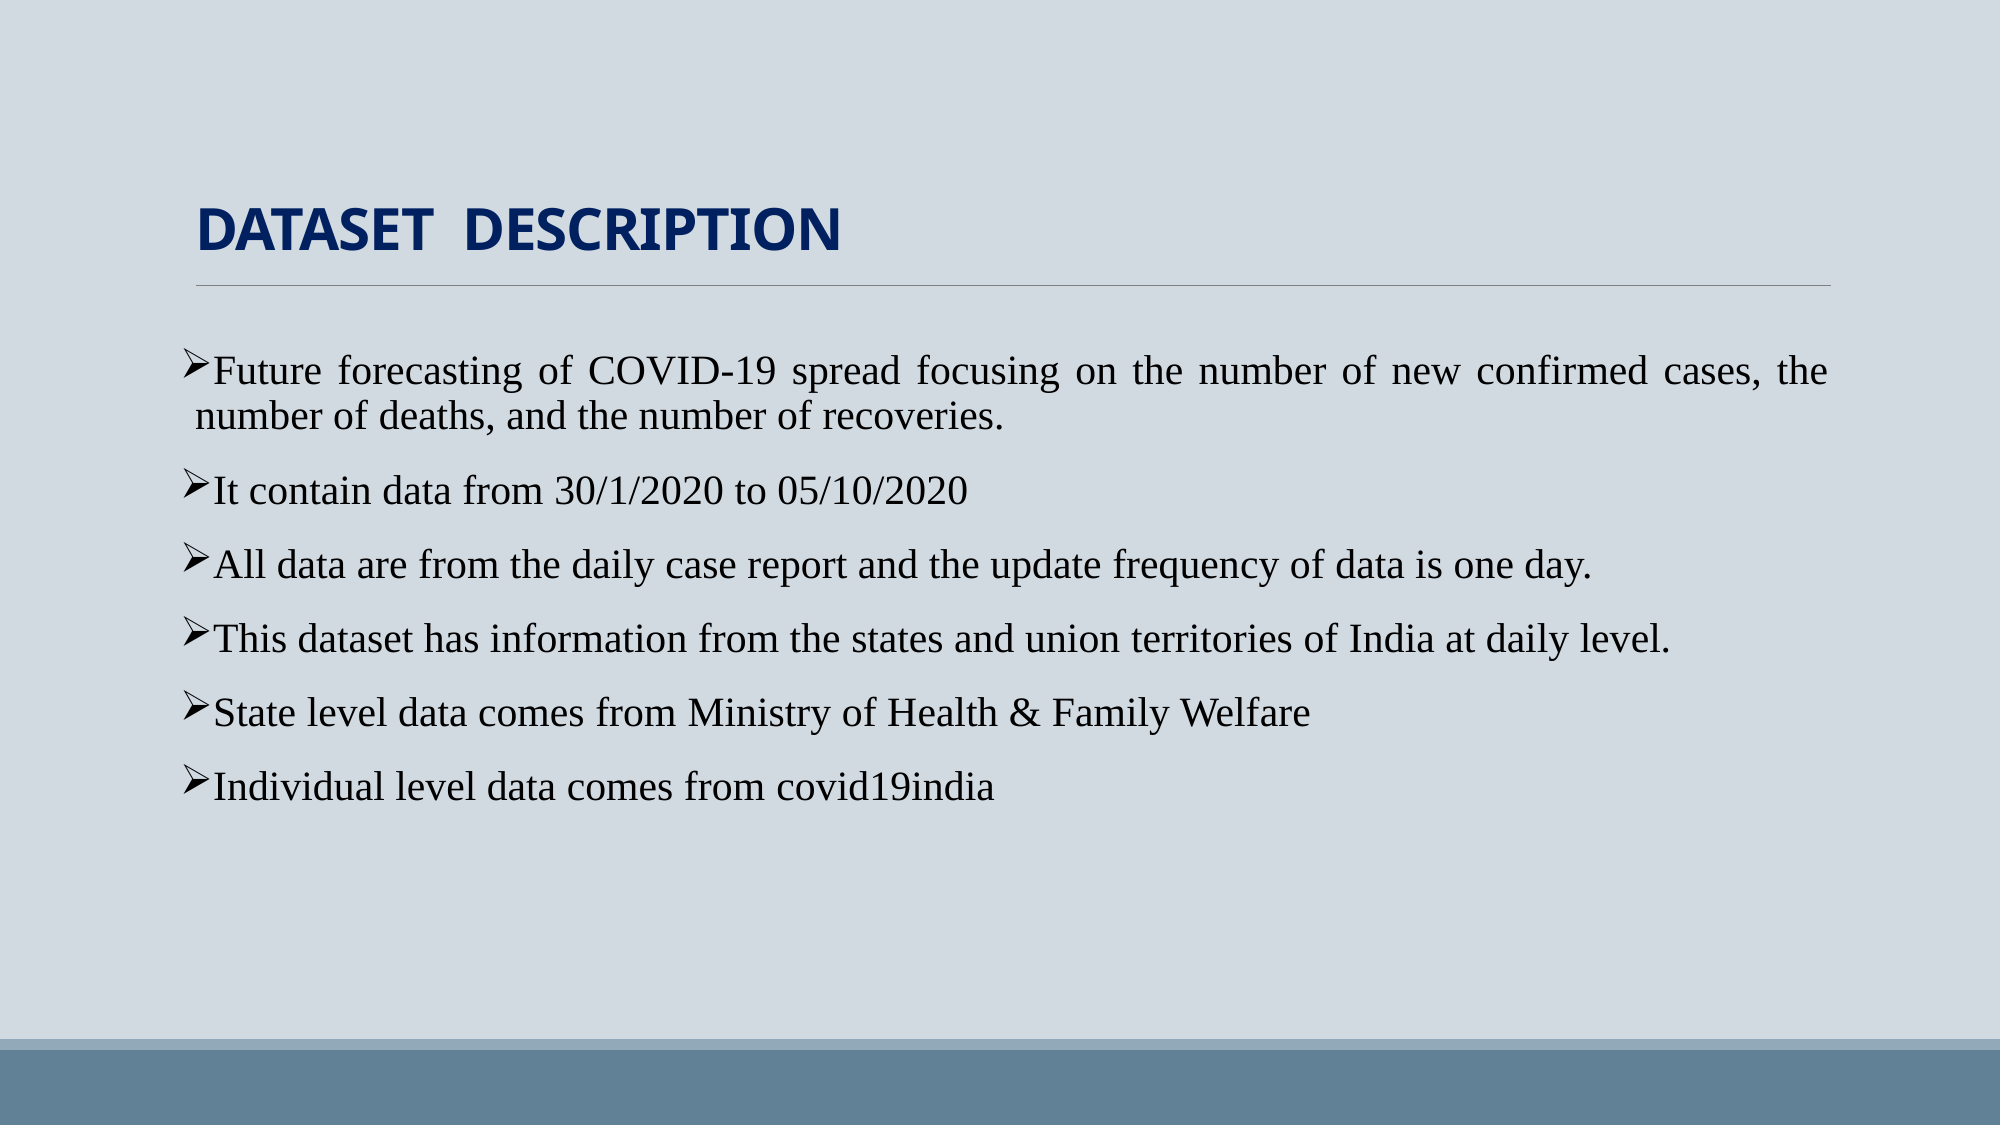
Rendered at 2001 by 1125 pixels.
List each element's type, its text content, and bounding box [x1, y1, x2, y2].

list Future forecasting of COVID-19 spread focusing on the number of new confirmed cases, the number of deaths, and the number of recoveries. It contain data from 30/1/2020 to 05/10/2020 All data are from the daily case report and the update frequency of data is one day. This dataset has information from the states and union territories of India at daily level. State level data comes from Ministry of Health & Family Welfare Individual level data comes from covid19india [180, 341, 1830, 858]
title DATASET DESCRIPTION [180, 38, 1830, 271]
